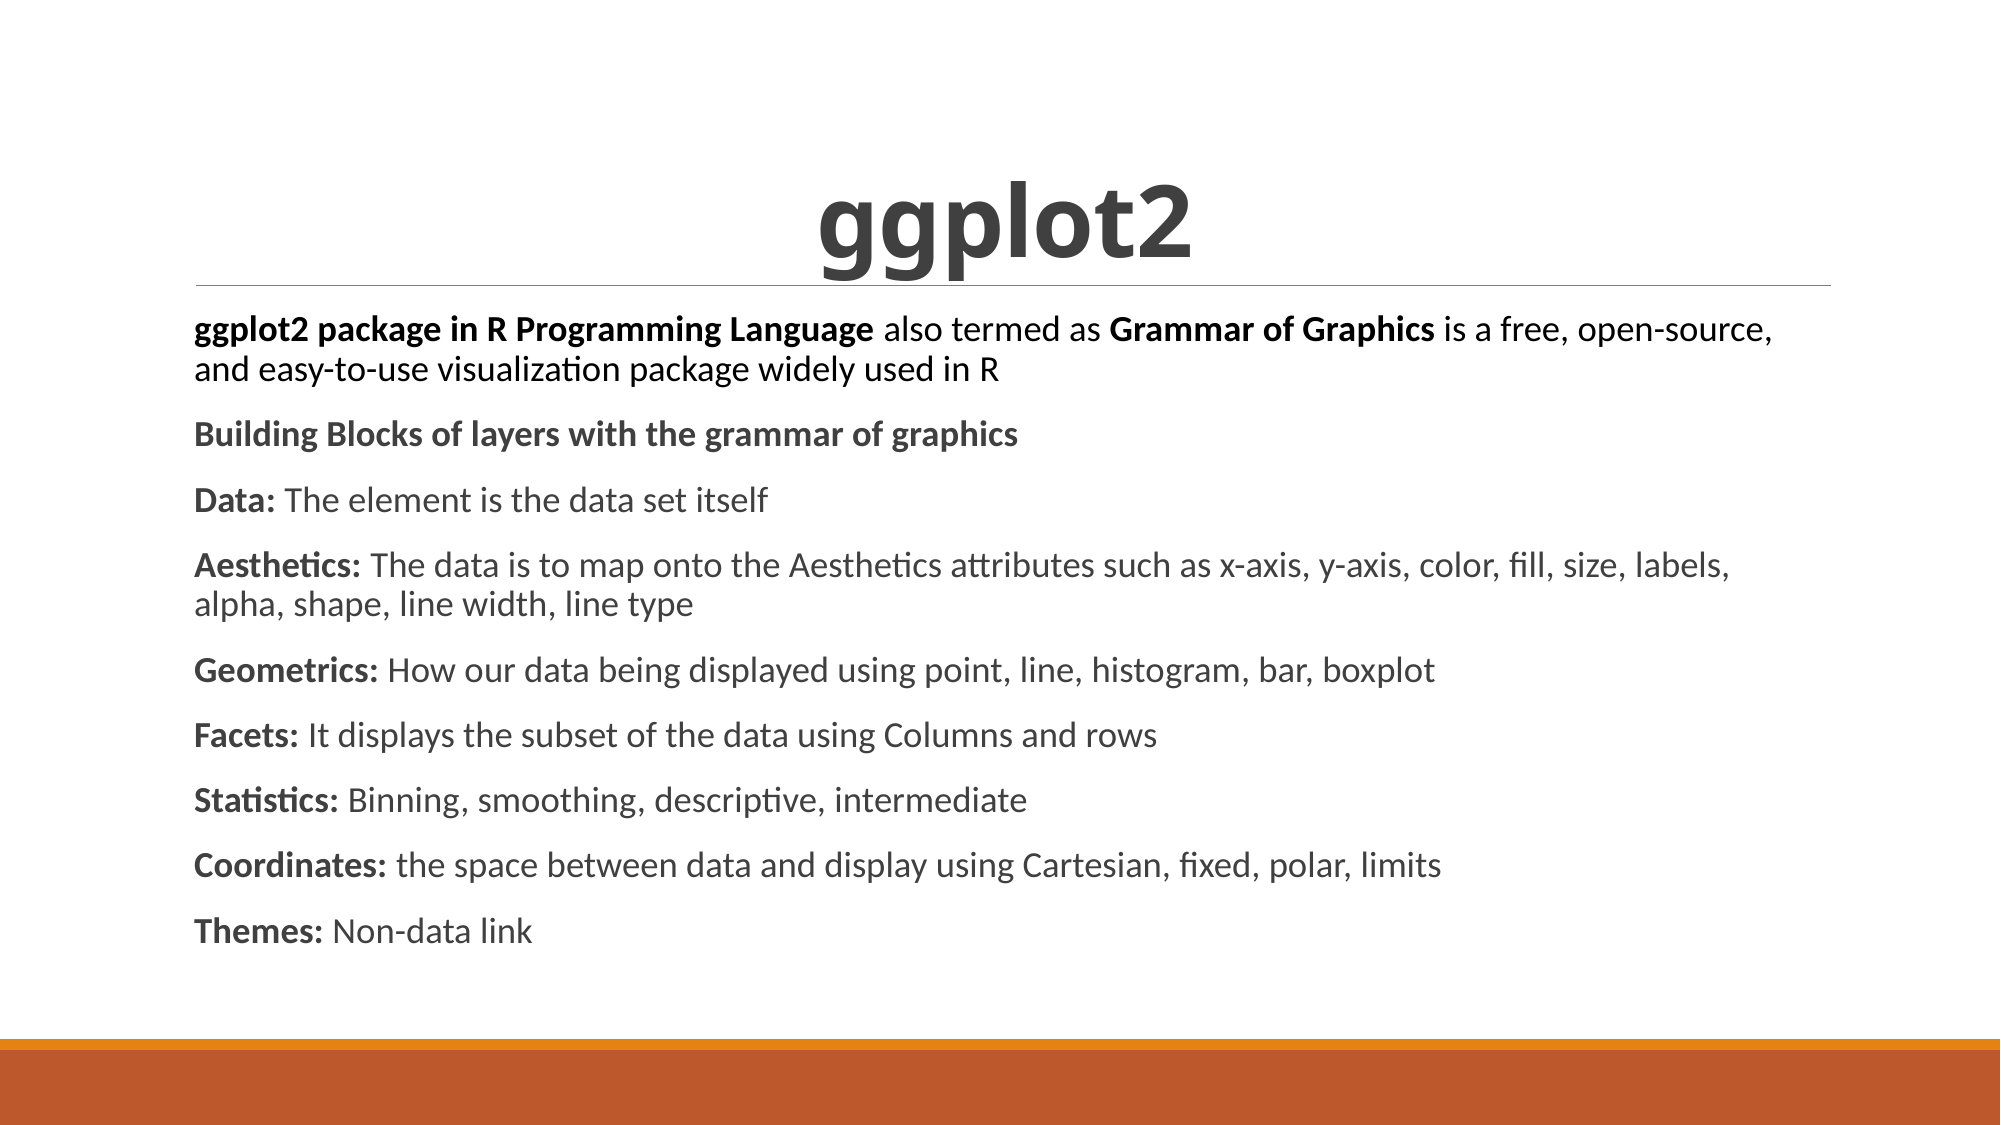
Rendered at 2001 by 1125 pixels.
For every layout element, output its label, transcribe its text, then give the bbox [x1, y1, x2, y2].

list ggplot2 package in R Programming Language also termed as Grammar of Graphics is a free, open-source, and easy-to-use visualization package widely used in R Building Blocks of layers with the grammar of graphics Data: The element is the data set itself Aesthetics: The data is to map onto the Aesthetics attributes such as x-axis, y-axis, color, fill, size, labels, alpha, shape, line width, line type Geometrics: How our data being displayed using point, line, histogram, bar, boxplot Facets: It displays the subset of the data using Columns and rows Statistics: Binning, smoothing, descriptive, intermediate Coordinates: the space between data and display using Cartesian, fixed, polar, limits Themes: Non-data link [180, 302, 1830, 963]
title ggplot2 [180, 47, 1830, 285]
